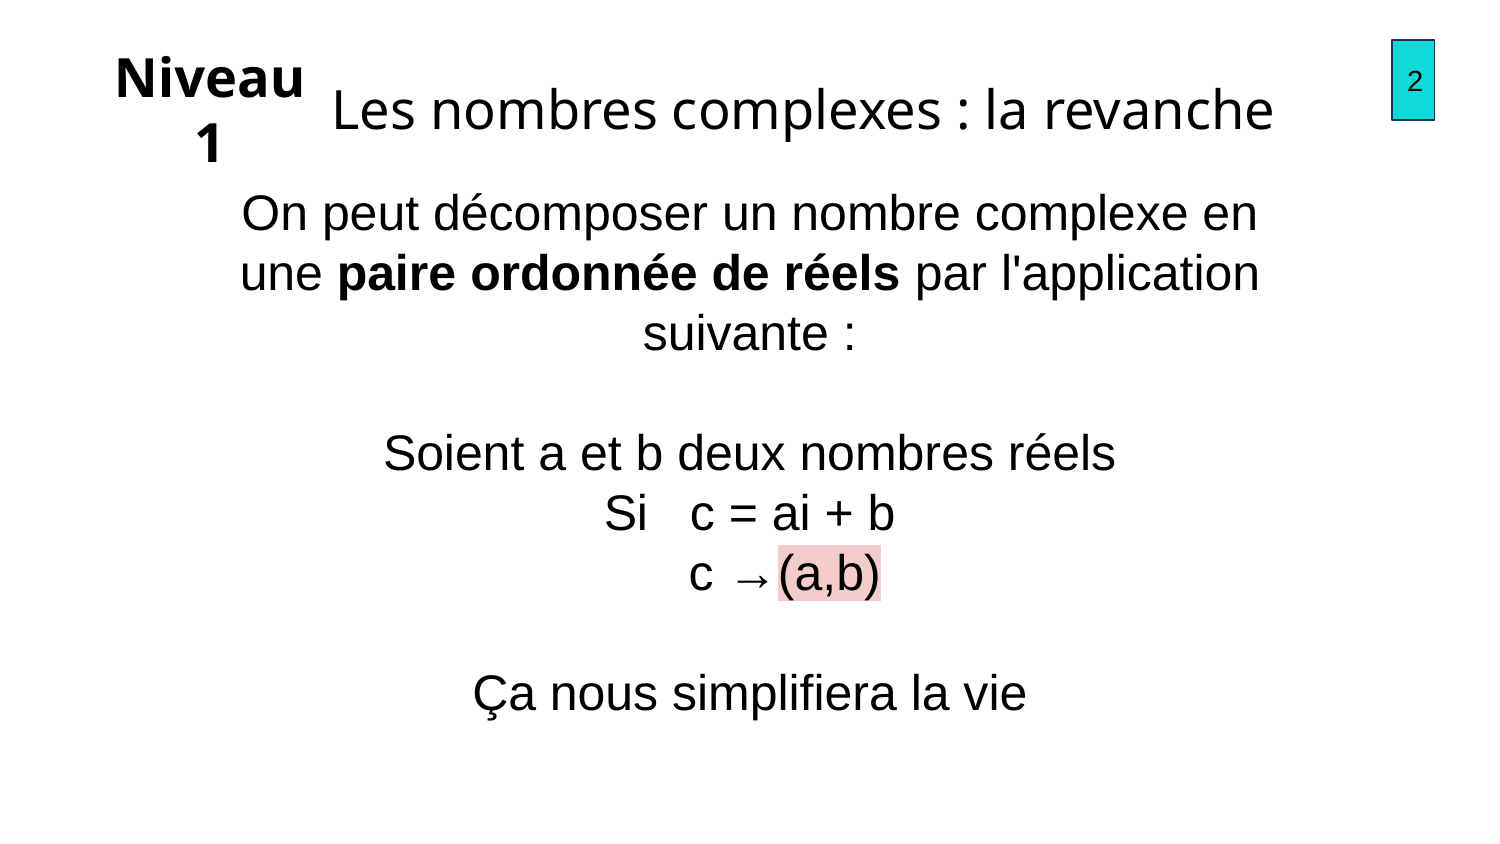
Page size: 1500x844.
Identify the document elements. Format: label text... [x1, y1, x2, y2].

title Les nombres complexes : la revanche [316, 68, 1320, 149]
text_box On peut décomposer un nombre complexe en une paire ordonnée de réels par l'application suivante : Soient a et b deux nombres réels Si c = ai + b c →(a,b) Ça nous simplifiera la vie [190, 191, 1310, 710]
title Niveau 1 [77, 68, 316, 149]
text_box 2 [1392, 40, 1435, 121]
